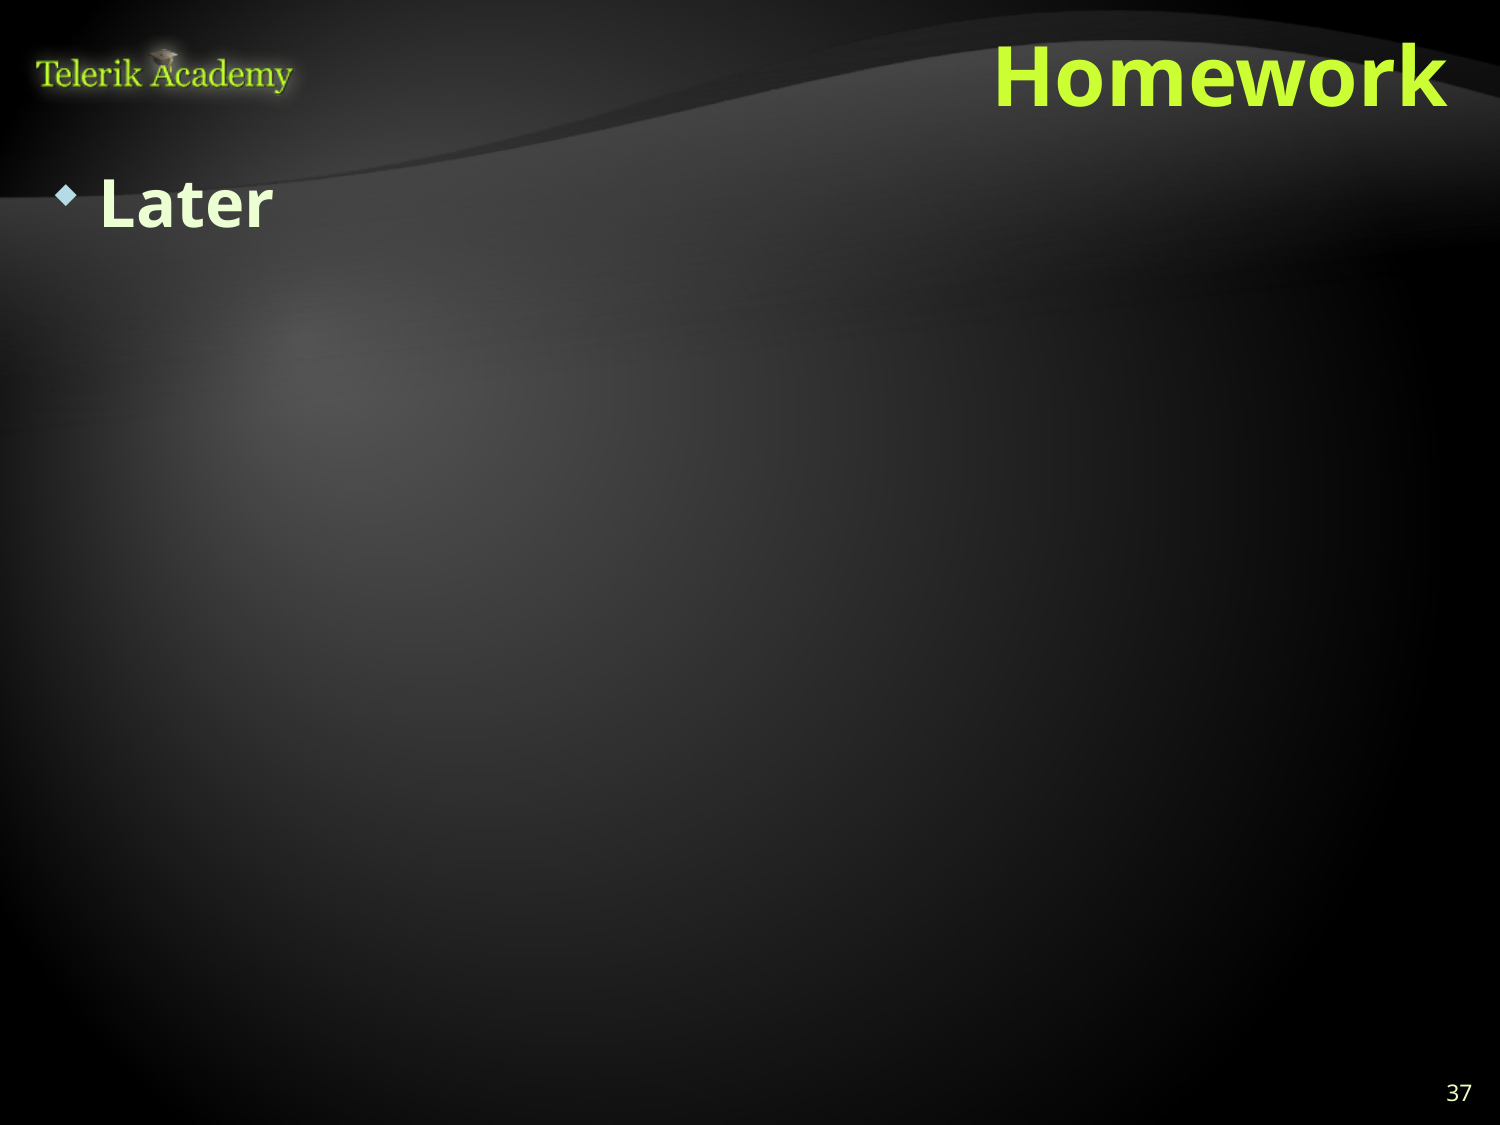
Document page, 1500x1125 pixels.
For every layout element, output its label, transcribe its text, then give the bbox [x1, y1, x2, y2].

picture [0, 0, 1500, 1125]
list Later [37, 149, 1463, 1100]
title Homework [300, 12, 1463, 149]
slide_number 37 [1412, 1074, 1488, 1113]
